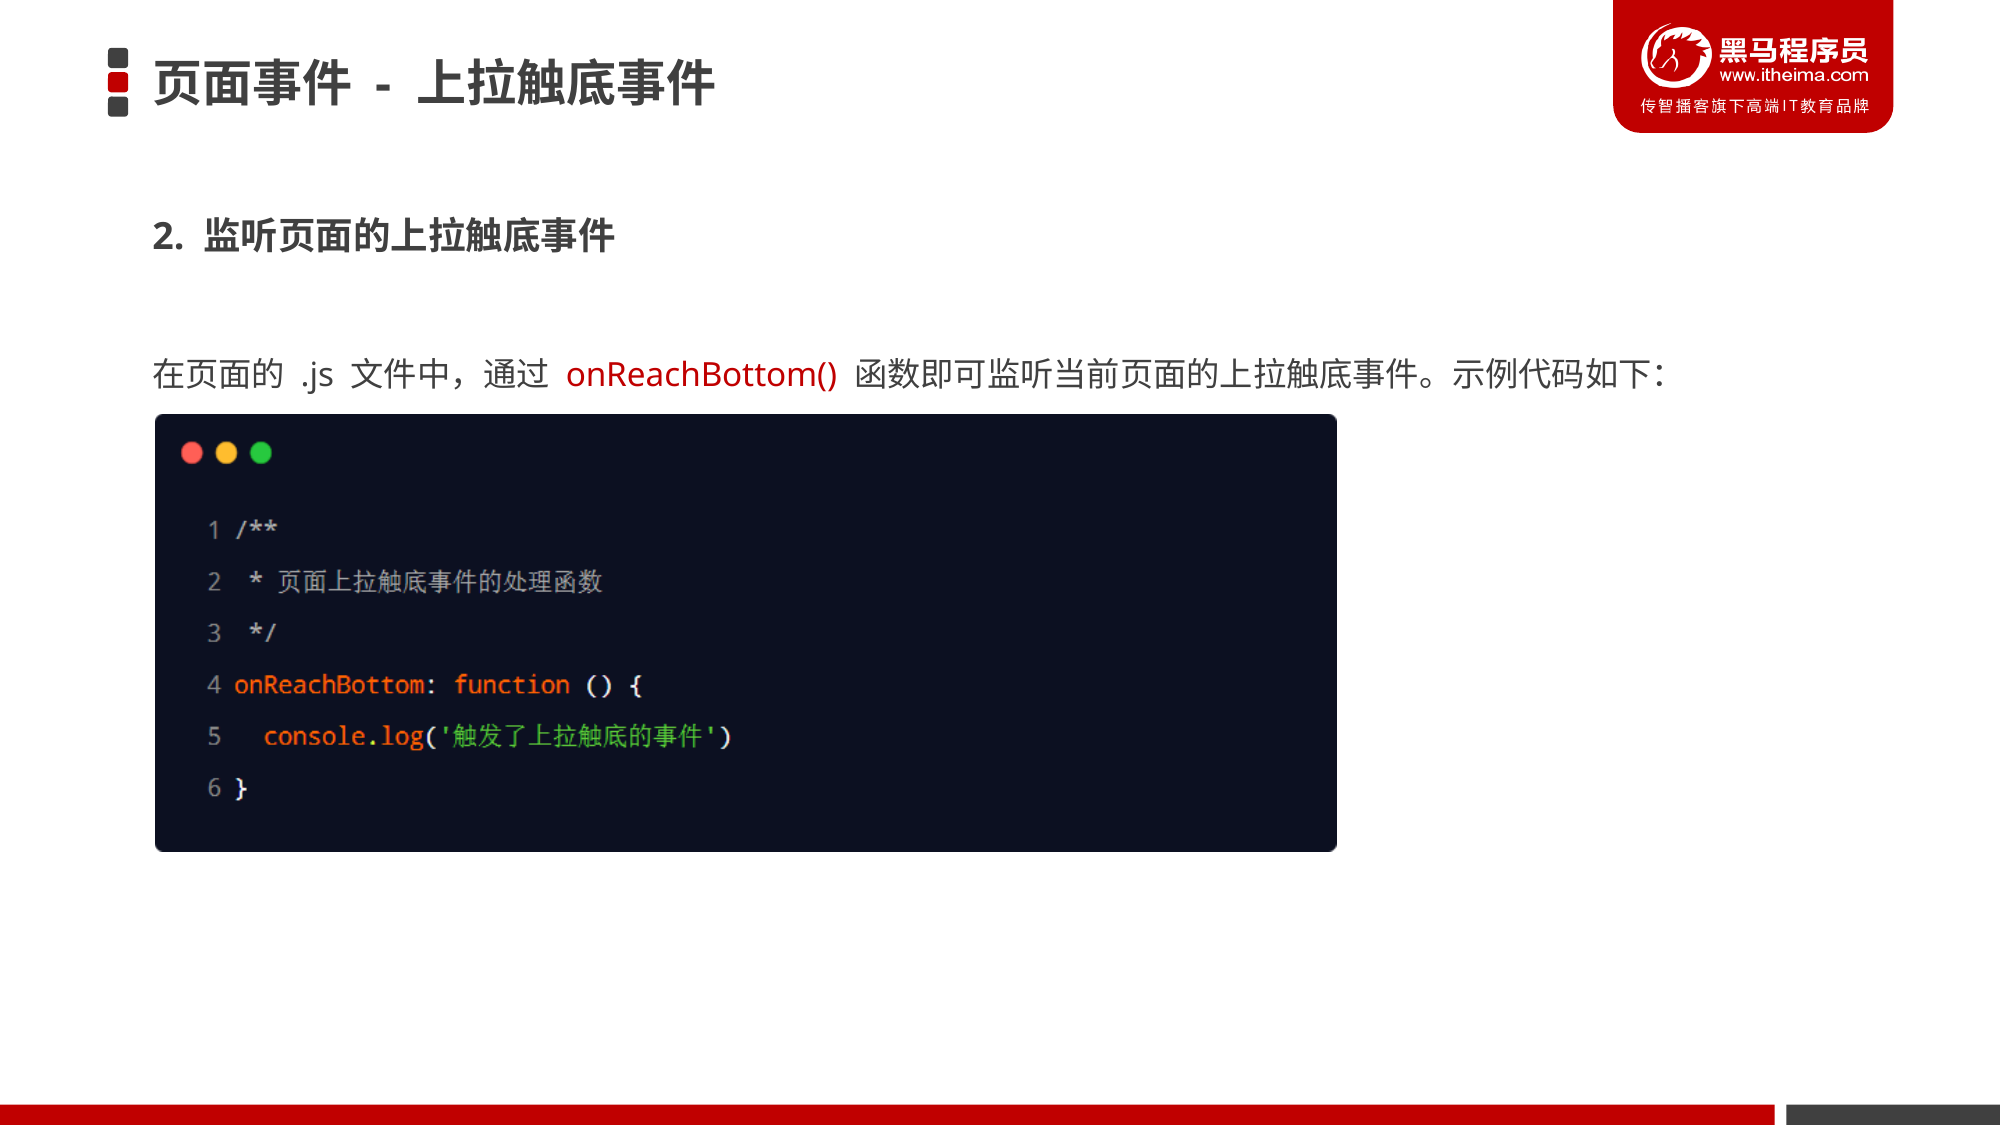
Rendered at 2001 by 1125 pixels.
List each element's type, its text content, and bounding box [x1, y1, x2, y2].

title 页面事件 - 上拉触底事件 [137, 38, 1577, 124]
picture [1616, 11, 1894, 125]
list 2. 监听页面的上拉触底事件 [137, 192, 1753, 277]
list 在页面的 .js 文件中，通过 onReachBottom() 函数即可监听当前页面的上拉触底事件。示例代码如下： [137, 326, 1753, 412]
picture [155, 414, 1337, 853]
